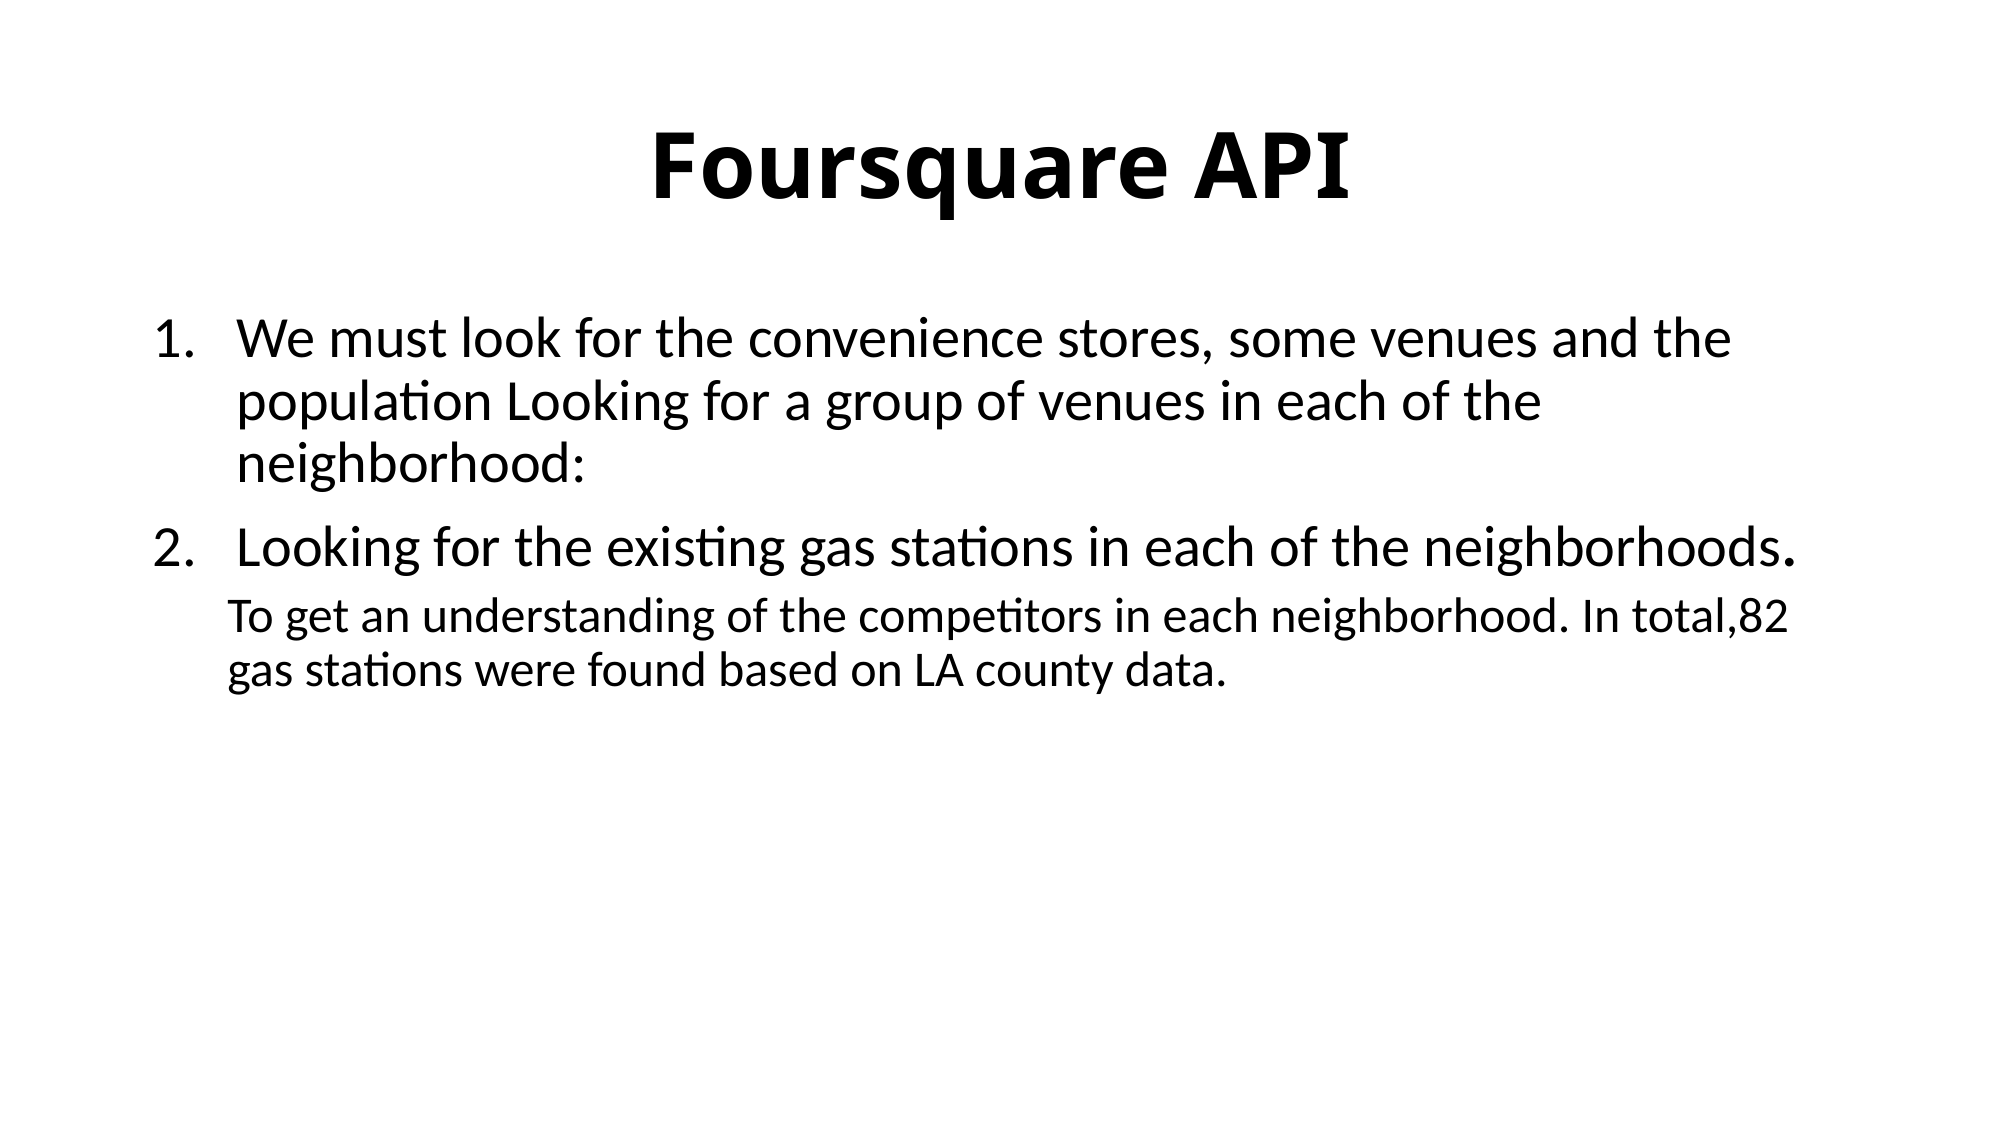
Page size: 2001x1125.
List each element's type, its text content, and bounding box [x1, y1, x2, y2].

list We must look for the convenience stores, some venues and the population Looking for a group of venues in each of the neighborhood: Looking for the existing gas stations in each of the neighborhoods. To get an understanding of the competitors in each neighborhood. In total,82 gas stations were found based on LA county data. [137, 299, 1863, 1014]
title Foursquare API [137, 59, 1863, 278]
